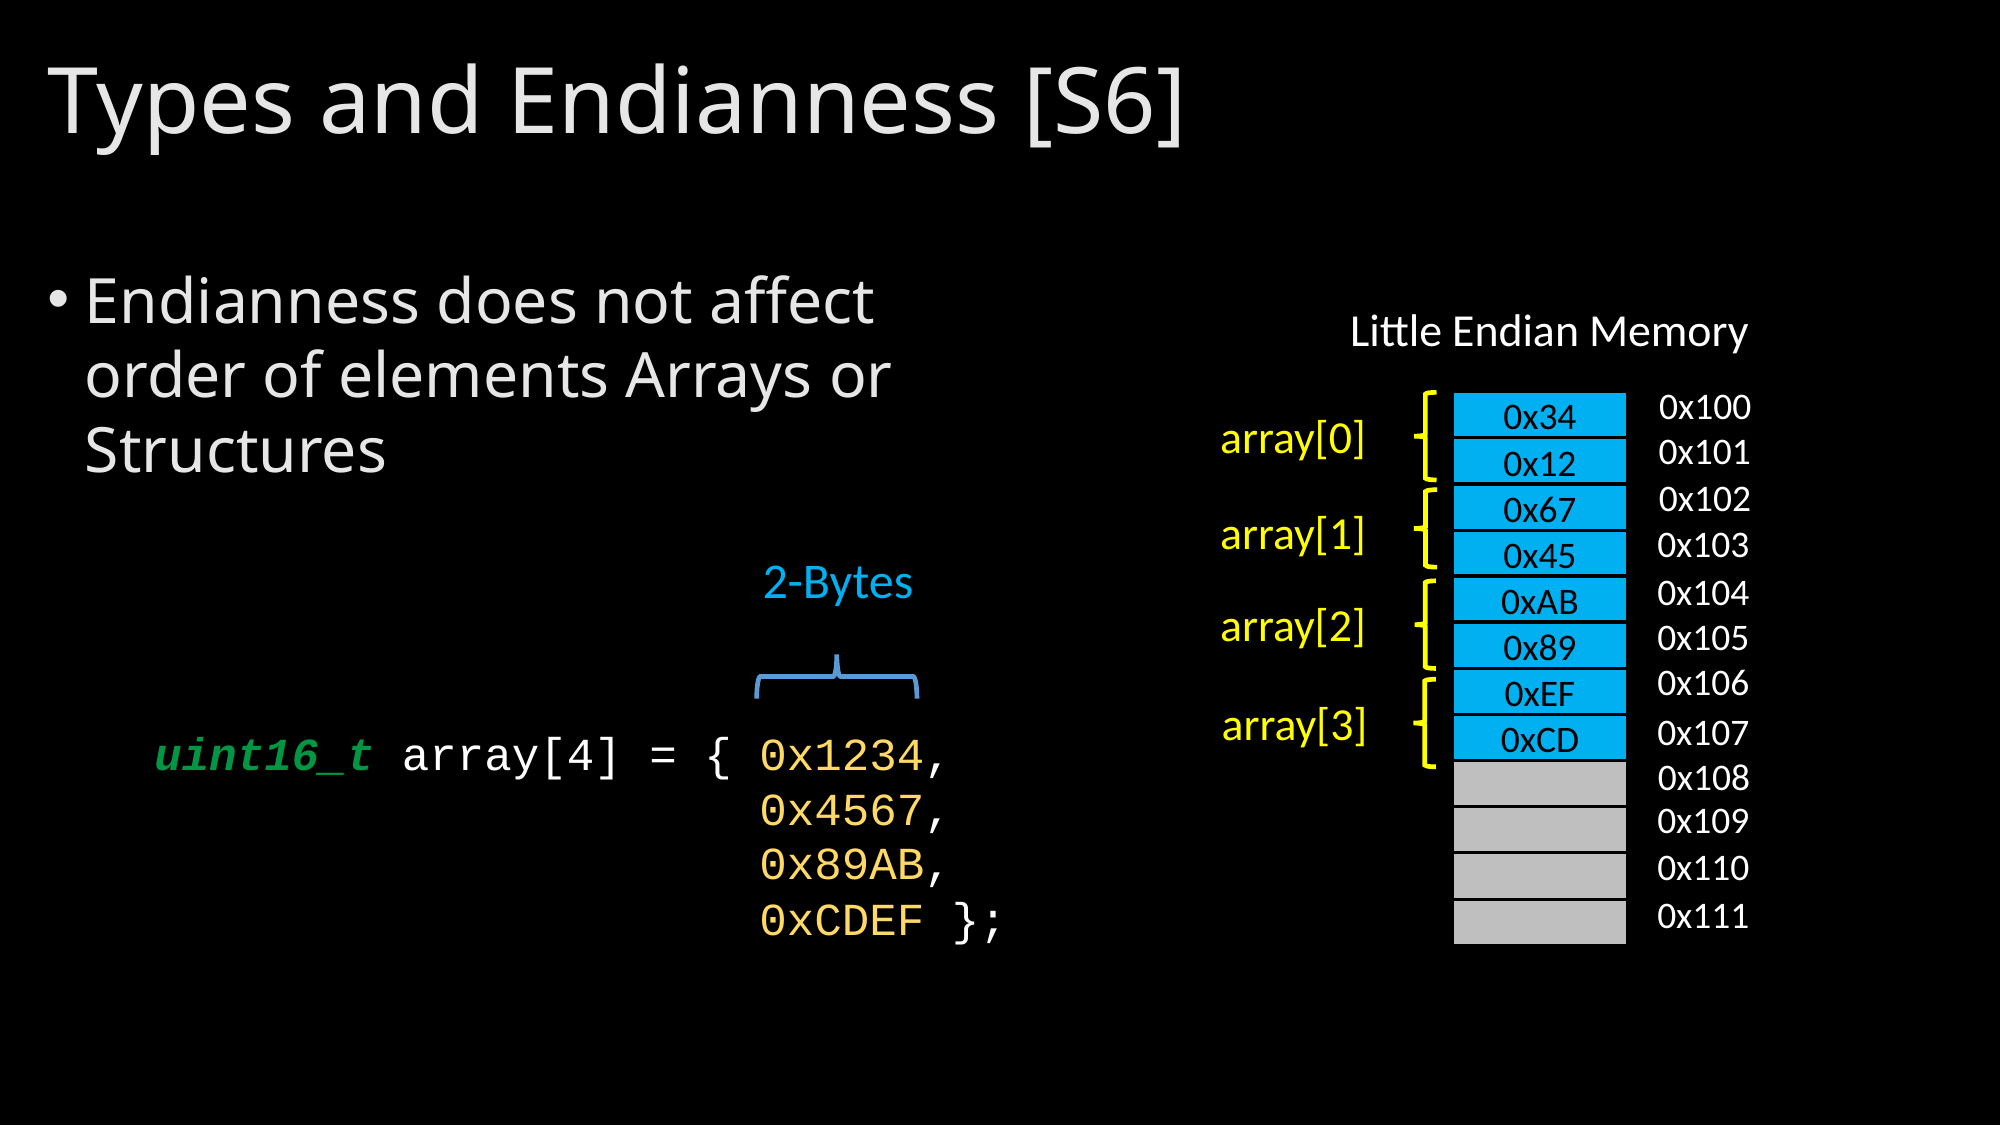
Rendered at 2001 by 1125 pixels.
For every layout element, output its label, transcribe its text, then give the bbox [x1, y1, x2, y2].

text_box 0x106 [1642, 650, 1765, 701]
text_box array[0] [1205, 400, 1382, 471]
text_box array[3] [1206, 687, 1383, 758]
text_box [1452, 898, 1628, 947]
text_box 0x104 [1642, 573, 1765, 605]
text_box 0x105 [1642, 605, 1765, 650]
list Endianness does not affect order of elements Arrays or Structures [32, 253, 1045, 420]
text_box 0x34 [1452, 391, 1628, 437]
text_box array[1] [1205, 496, 1382, 567]
text_box 0x111 [1642, 883, 1765, 943]
text_box [1452, 852, 1628, 898]
text_box 0xEF [1452, 667, 1628, 714]
text_box 0x102 [1644, 466, 1767, 526]
text_box 0x101 [1643, 419, 1766, 479]
text_box [1414, 391, 1437, 481]
text_box [1414, 580, 1436, 669]
text_box [1414, 489, 1438, 568]
text_box 0x67 [1452, 483, 1628, 529]
text_box [756, 654, 918, 699]
text_box array[2] [1205, 588, 1382, 659]
text_box [1413, 678, 1436, 768]
text_box [1452, 806, 1628, 852]
text_box 0x89 [1452, 621, 1628, 667]
text_box uint16_t array[4] = { 0x1234, 0x4567, 0x89AB, 0xCDEF }; [139, 716, 1122, 952]
text_box 2-Bytes [747, 540, 929, 616]
text_box 0x109 [1642, 789, 1765, 835]
text_box Little Endian Memory [1335, 293, 1764, 363]
text_box 0x45 [1452, 529, 1628, 575]
title Types and Endianness [S6] [32, 31, 1966, 177]
text_box 0xCD [1452, 714, 1628, 760]
text_box 0x107 [1642, 701, 1765, 761]
text_box 0xAB [1452, 575, 1628, 621]
text_box 0x103 [1642, 512, 1765, 573]
text_box 0x110 [1642, 835, 1765, 883]
text_box 0x12 [1452, 437, 1628, 483]
text_box 0x100 [1644, 374, 1767, 435]
text_box 0x108 [1643, 745, 1766, 806]
text_box [1452, 760, 1628, 806]
